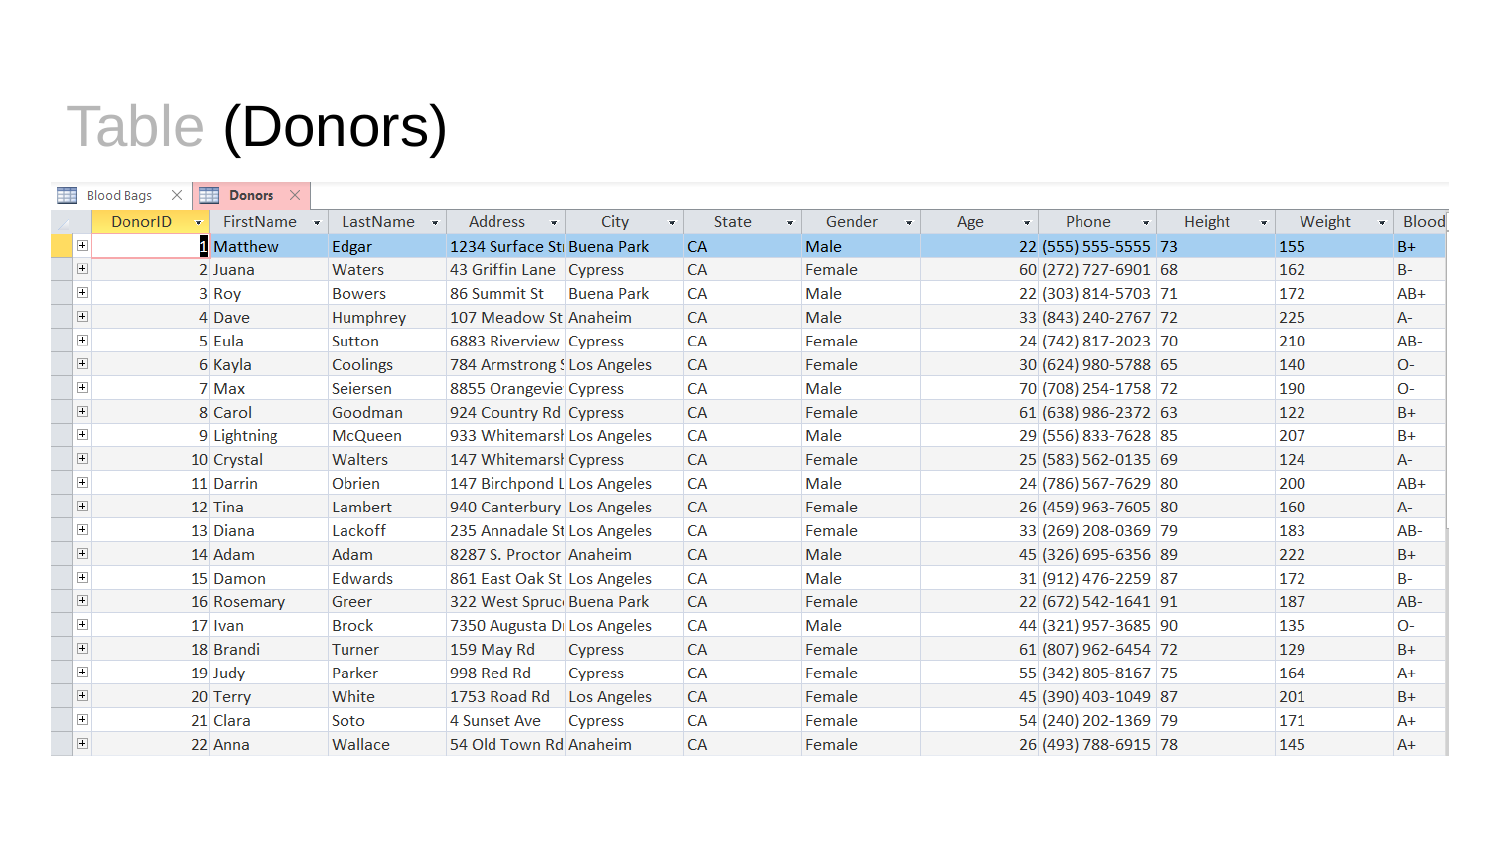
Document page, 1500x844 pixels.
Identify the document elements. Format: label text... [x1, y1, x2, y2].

picture [50, 182, 1450, 757]
title Table (Donors) [51, 72, 1449, 167]
